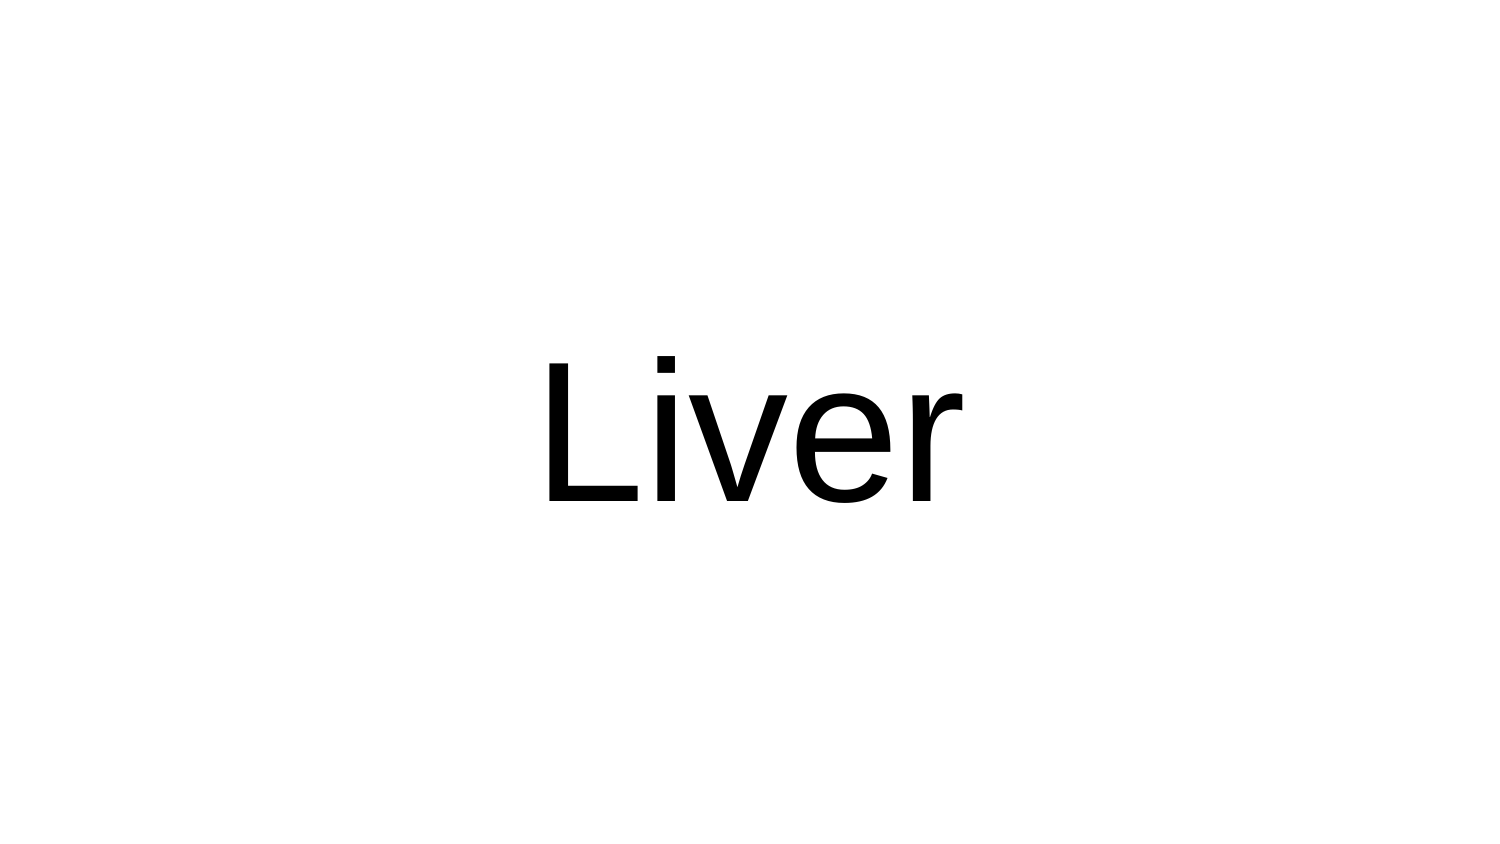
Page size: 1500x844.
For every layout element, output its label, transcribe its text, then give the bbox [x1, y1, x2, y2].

title Liver [51, 352, 1449, 491]
